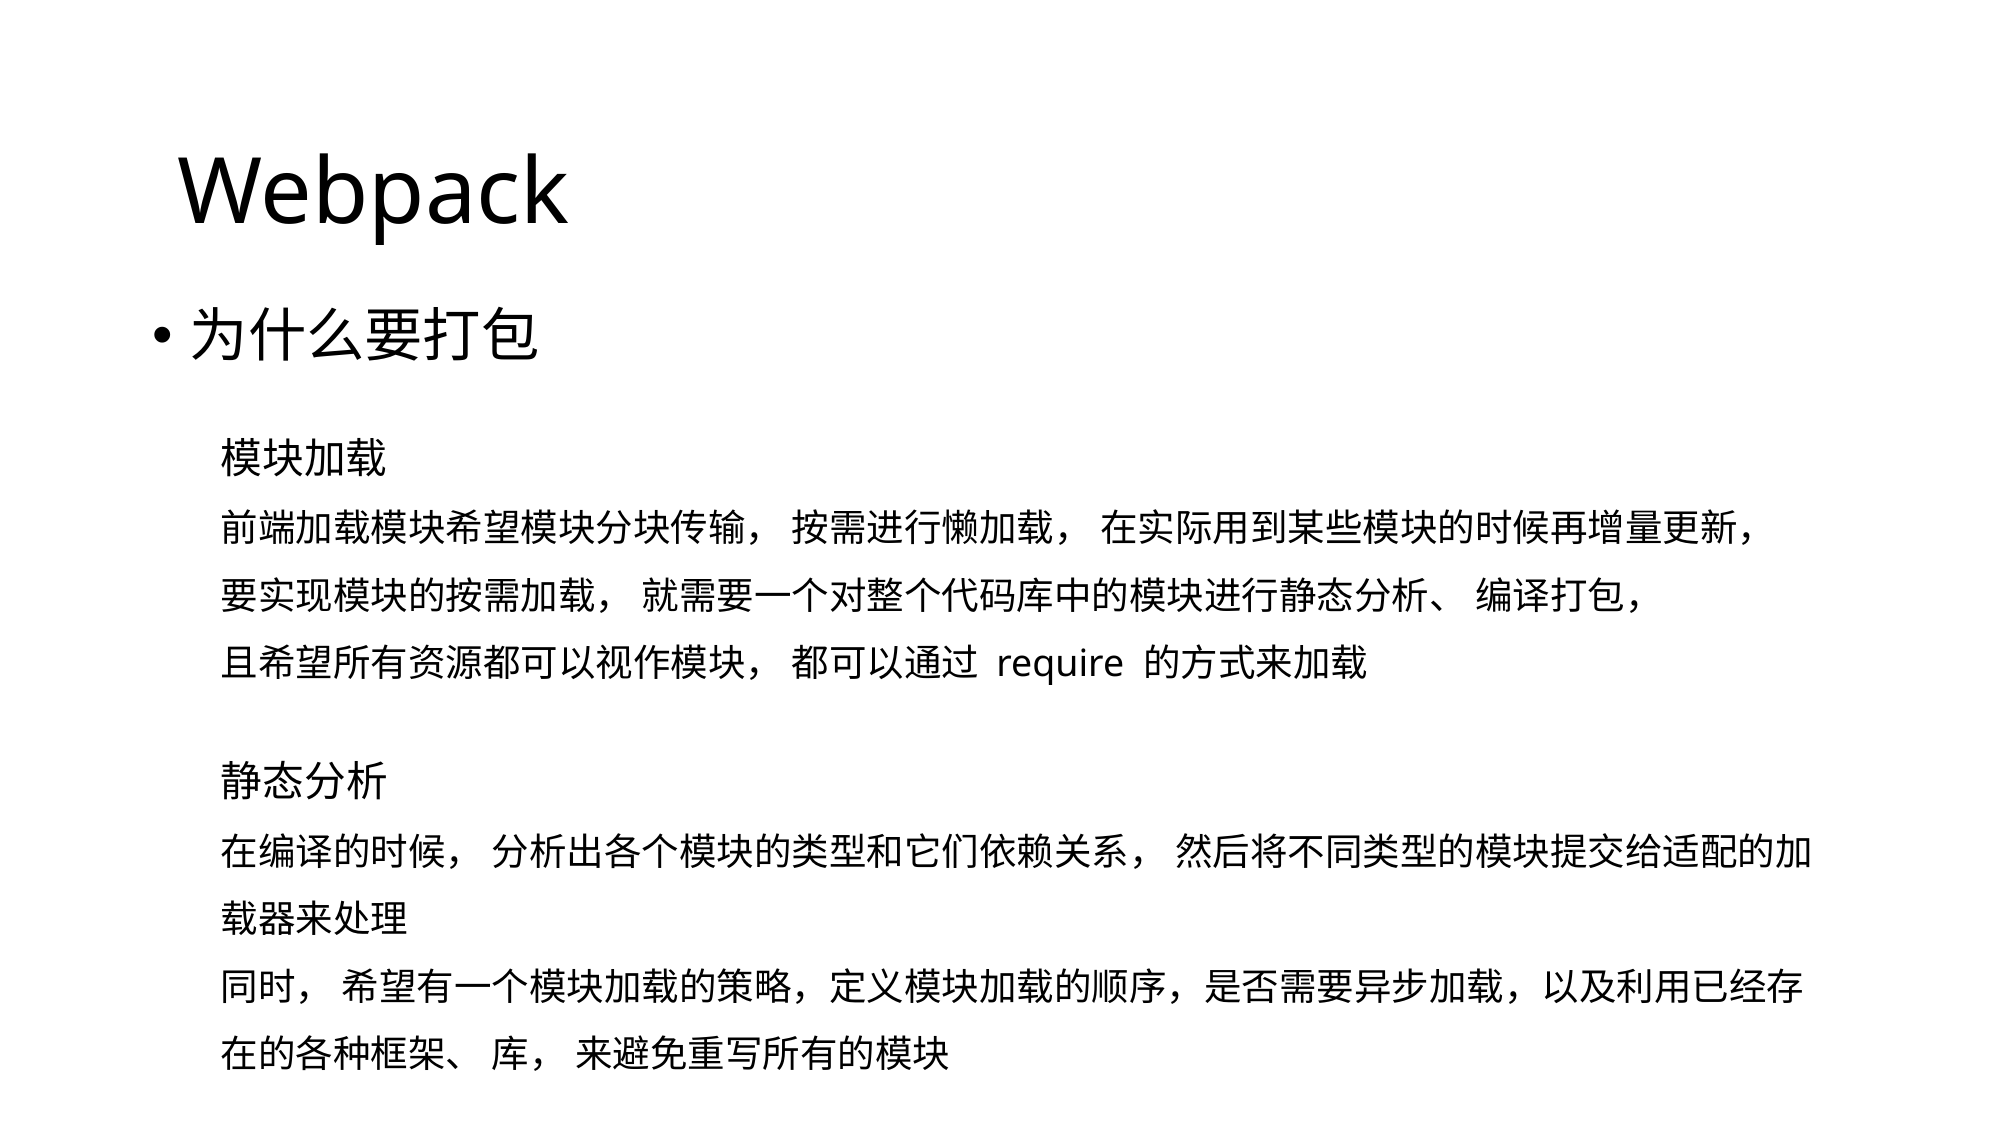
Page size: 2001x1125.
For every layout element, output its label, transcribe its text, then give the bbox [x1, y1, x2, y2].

text_box 静态分析 在编译的时候， 分析出各个模块的类型和它们依赖关系， 然后将不同类型的模块提交给适配的加载器来处理 同时， 希望有一个模块加载的策略，定义模块加载的顺序，是否需要异步加载，以及利用已经存在的各种框架、 库， 来避免重写所有的模块 [220, 730, 1817, 1101]
text_box Webpack [162, 84, 1888, 303]
text_box 为什么要打包 [137, 298, 1863, 394]
text_box 模块加载 前端加载模块希望模块分块传输， 按需进行懒加载， 在实际用到某些模块的时候再增量更新， 要实现模块的按需加载， 就需要一个对整个代码库中的模块进行静态分析、 编译打包， 且希望所有资源都可以视作模块， 都可以通过 require 的方式来加载 [220, 406, 1875, 709]
